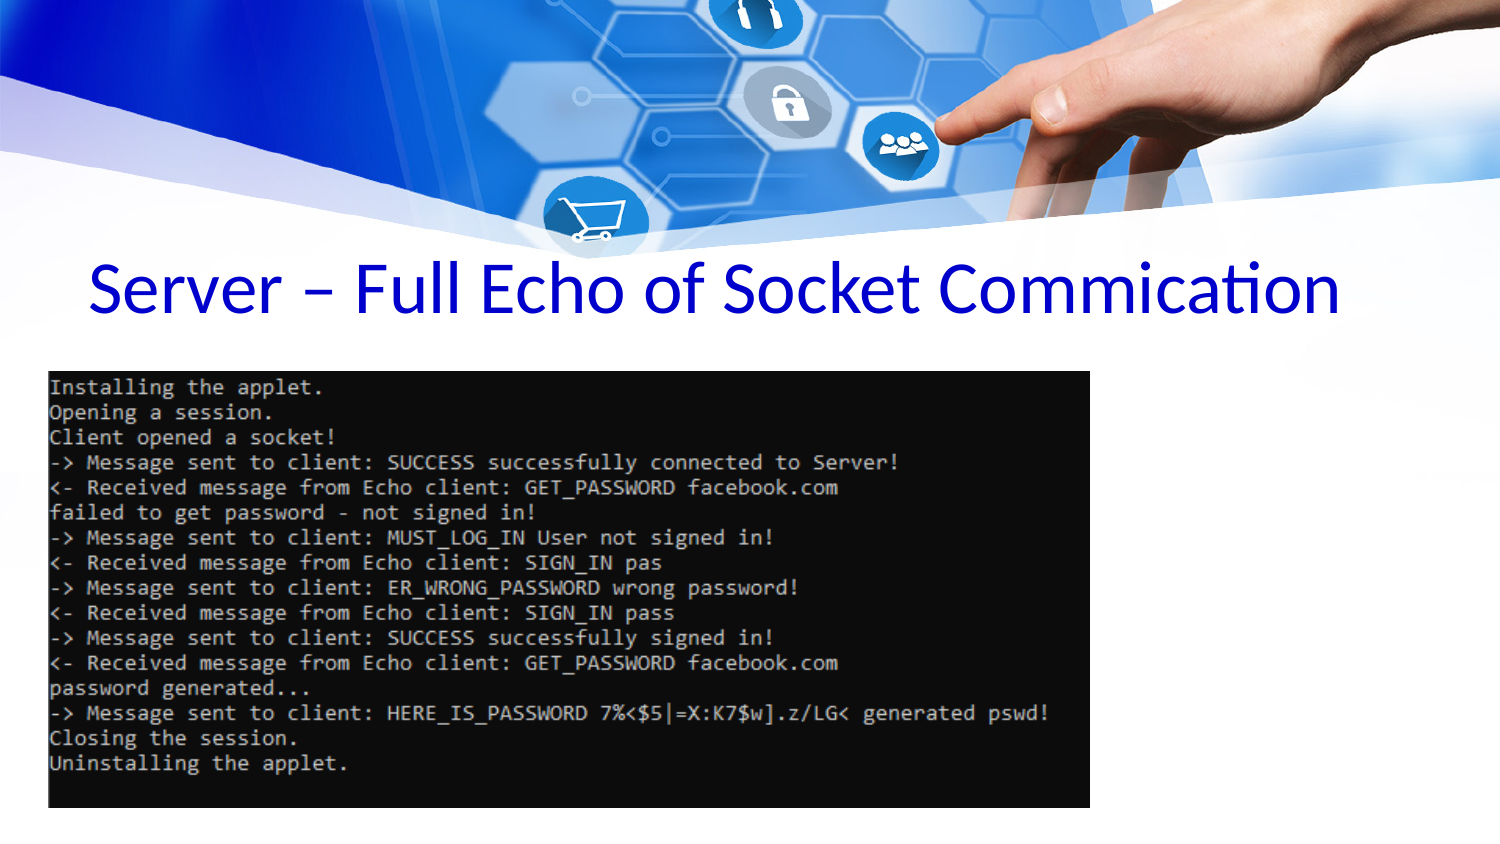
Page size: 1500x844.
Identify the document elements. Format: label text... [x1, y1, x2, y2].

title Server – Full Echo of Socket Commication [73, 221, 1402, 347]
picture [0, 0, 1500, 844]
